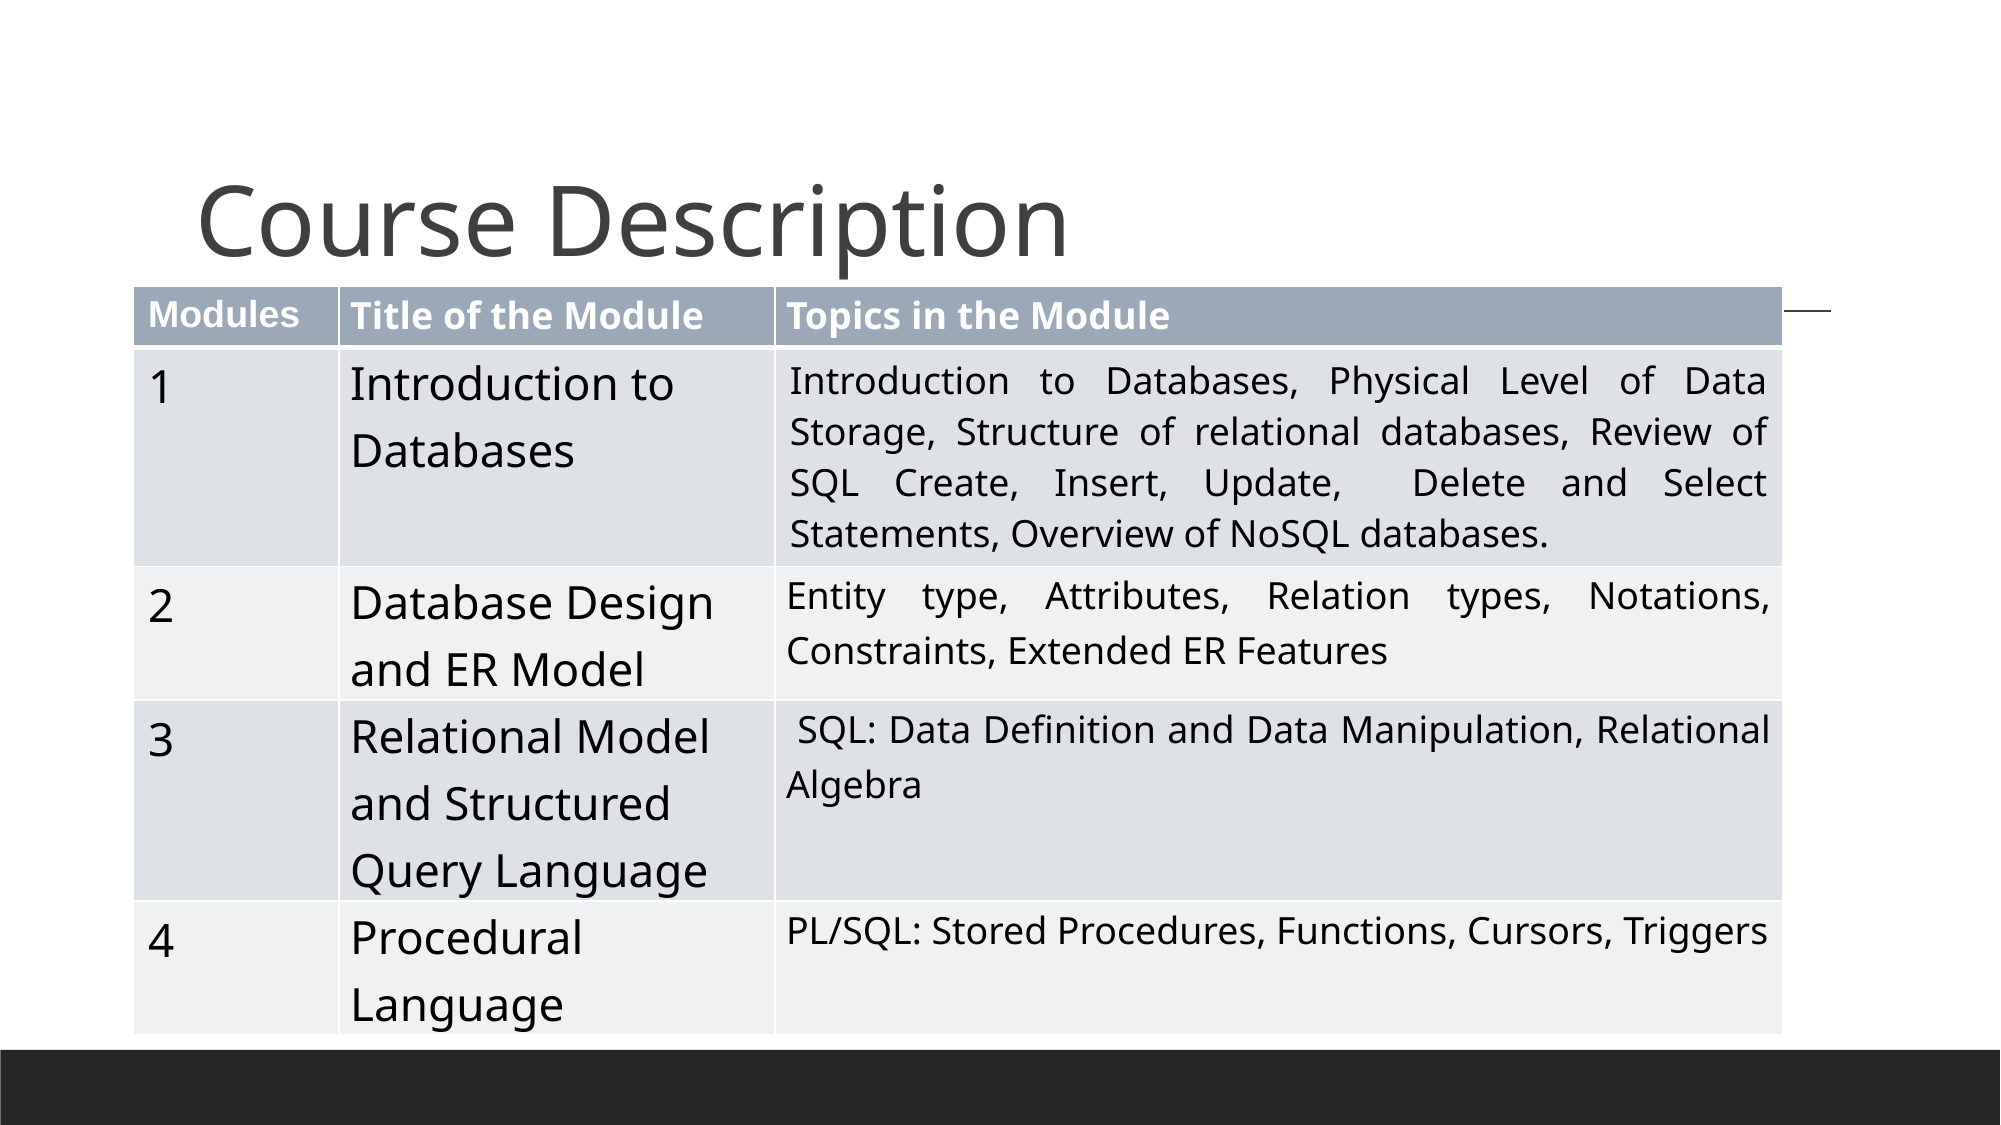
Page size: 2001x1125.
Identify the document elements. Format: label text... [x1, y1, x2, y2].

title Course Description [180, 47, 1830, 285]
table_cell PL/SQL: Stored Procedures, Functions, Cursors, Triggers [776, 902, 1782, 1034]
table_header Modules [134, 287, 338, 345]
table_cell 1 [134, 350, 338, 566]
table_cell 3 [134, 701, 338, 900]
table_cell SQL: Data Definition and Data Manipulation, Relational Algebra [776, 701, 1782, 900]
table_cell Database Design and ER Model [340, 567, 774, 699]
table_cell Introduction to Databases, Physical Level of Data Storage, Structure of relational databases, Review of SQL Create, Insert, Update, Delete and Select Statements, Overview of NoSQL databases. [776, 350, 1782, 566]
table_cell Procedural Language [340, 902, 774, 1034]
table_header Topics in the Module [776, 287, 1782, 345]
table_cell Relational Model and Structured Query Language [340, 701, 774, 900]
table_header Title of the Module [340, 287, 774, 345]
table_cell Entity type, Attributes, Relation types, Notations, Constraints, Extended ER Features [776, 567, 1782, 699]
table_cell 2 [134, 567, 338, 699]
table_cell 4 [134, 902, 338, 1034]
table_cell Introduction to Databases [340, 350, 774, 566]
